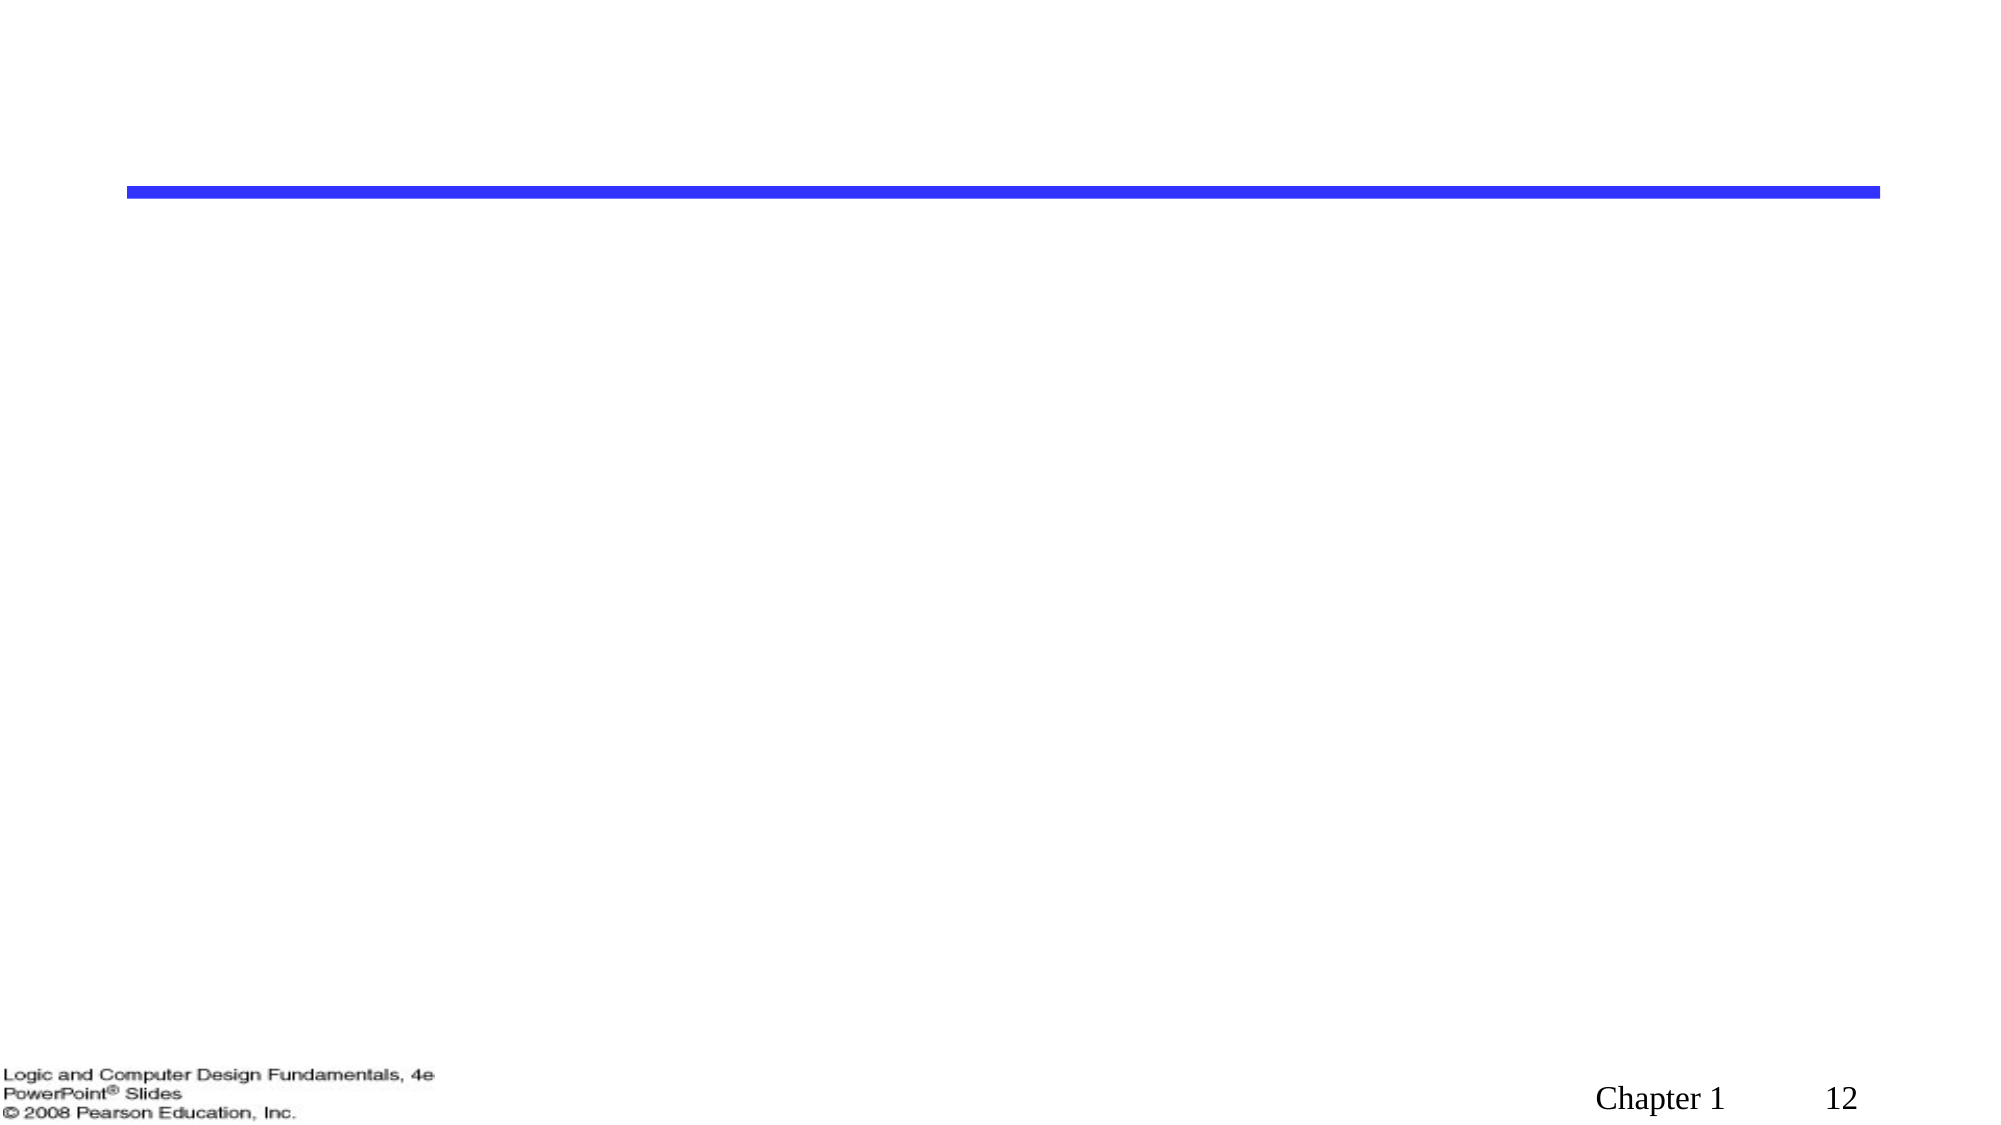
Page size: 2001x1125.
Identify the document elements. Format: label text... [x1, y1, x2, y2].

picture [3, 1066, 435, 1123]
slide_number Chapter 1 12 [1580, 1068, 2000, 1125]
